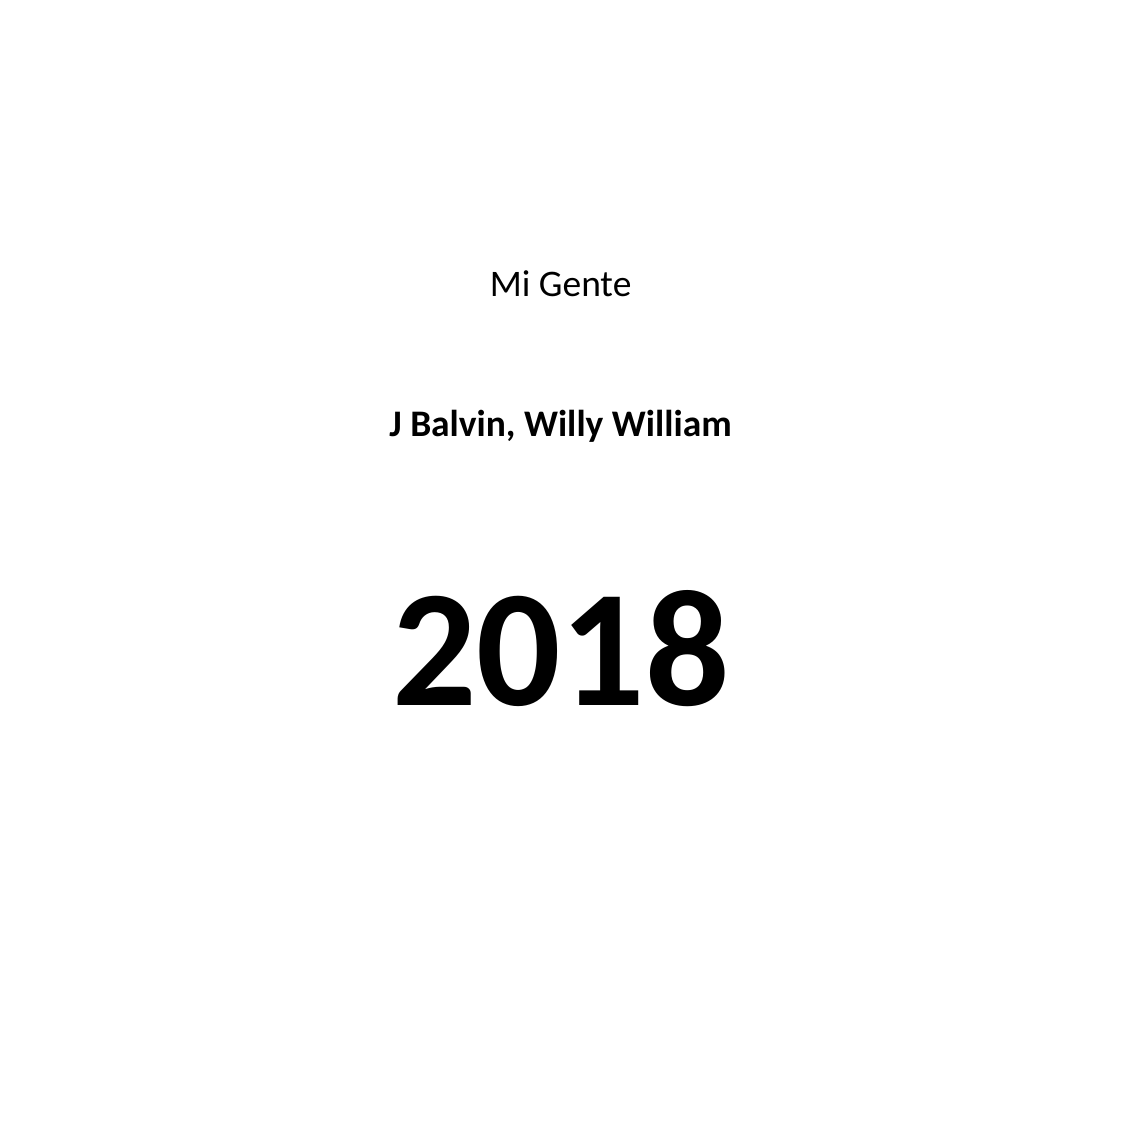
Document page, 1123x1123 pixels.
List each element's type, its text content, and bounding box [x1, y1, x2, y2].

text_box Mi Gente J Balvin, Willy William 2018 [58, 206, 1063, 747]
